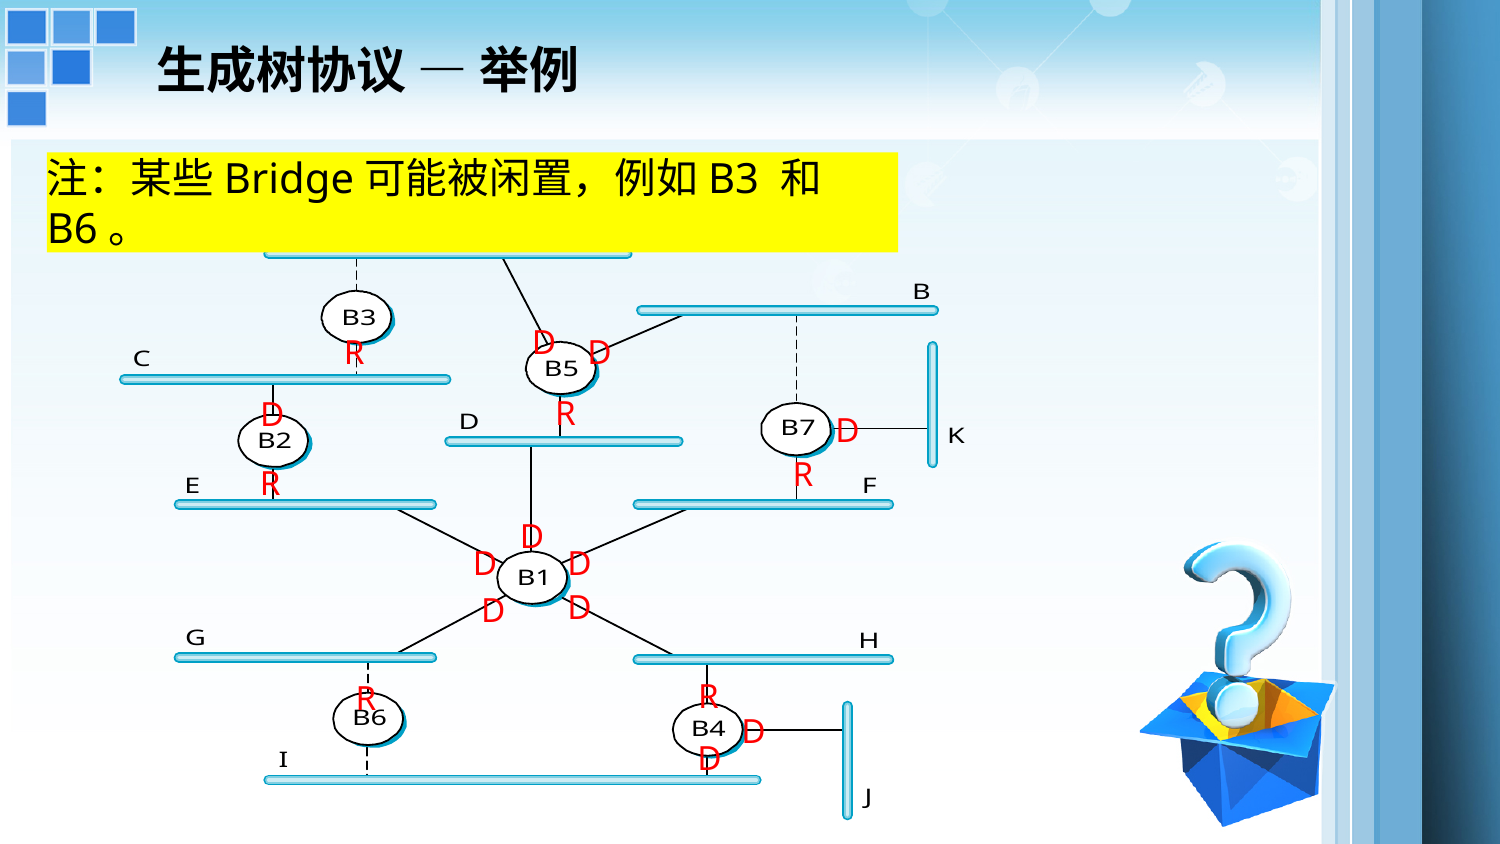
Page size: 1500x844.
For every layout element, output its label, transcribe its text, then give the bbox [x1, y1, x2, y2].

picture [0, 0, 1500, 844]
text_box 注：某些Bridge可能被闲置，例如B3 和 B6。 [46, 152, 899, 253]
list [116, 223, 968, 821]
text_box 生成树协议 — 举例 [141, 31, 1164, 106]
